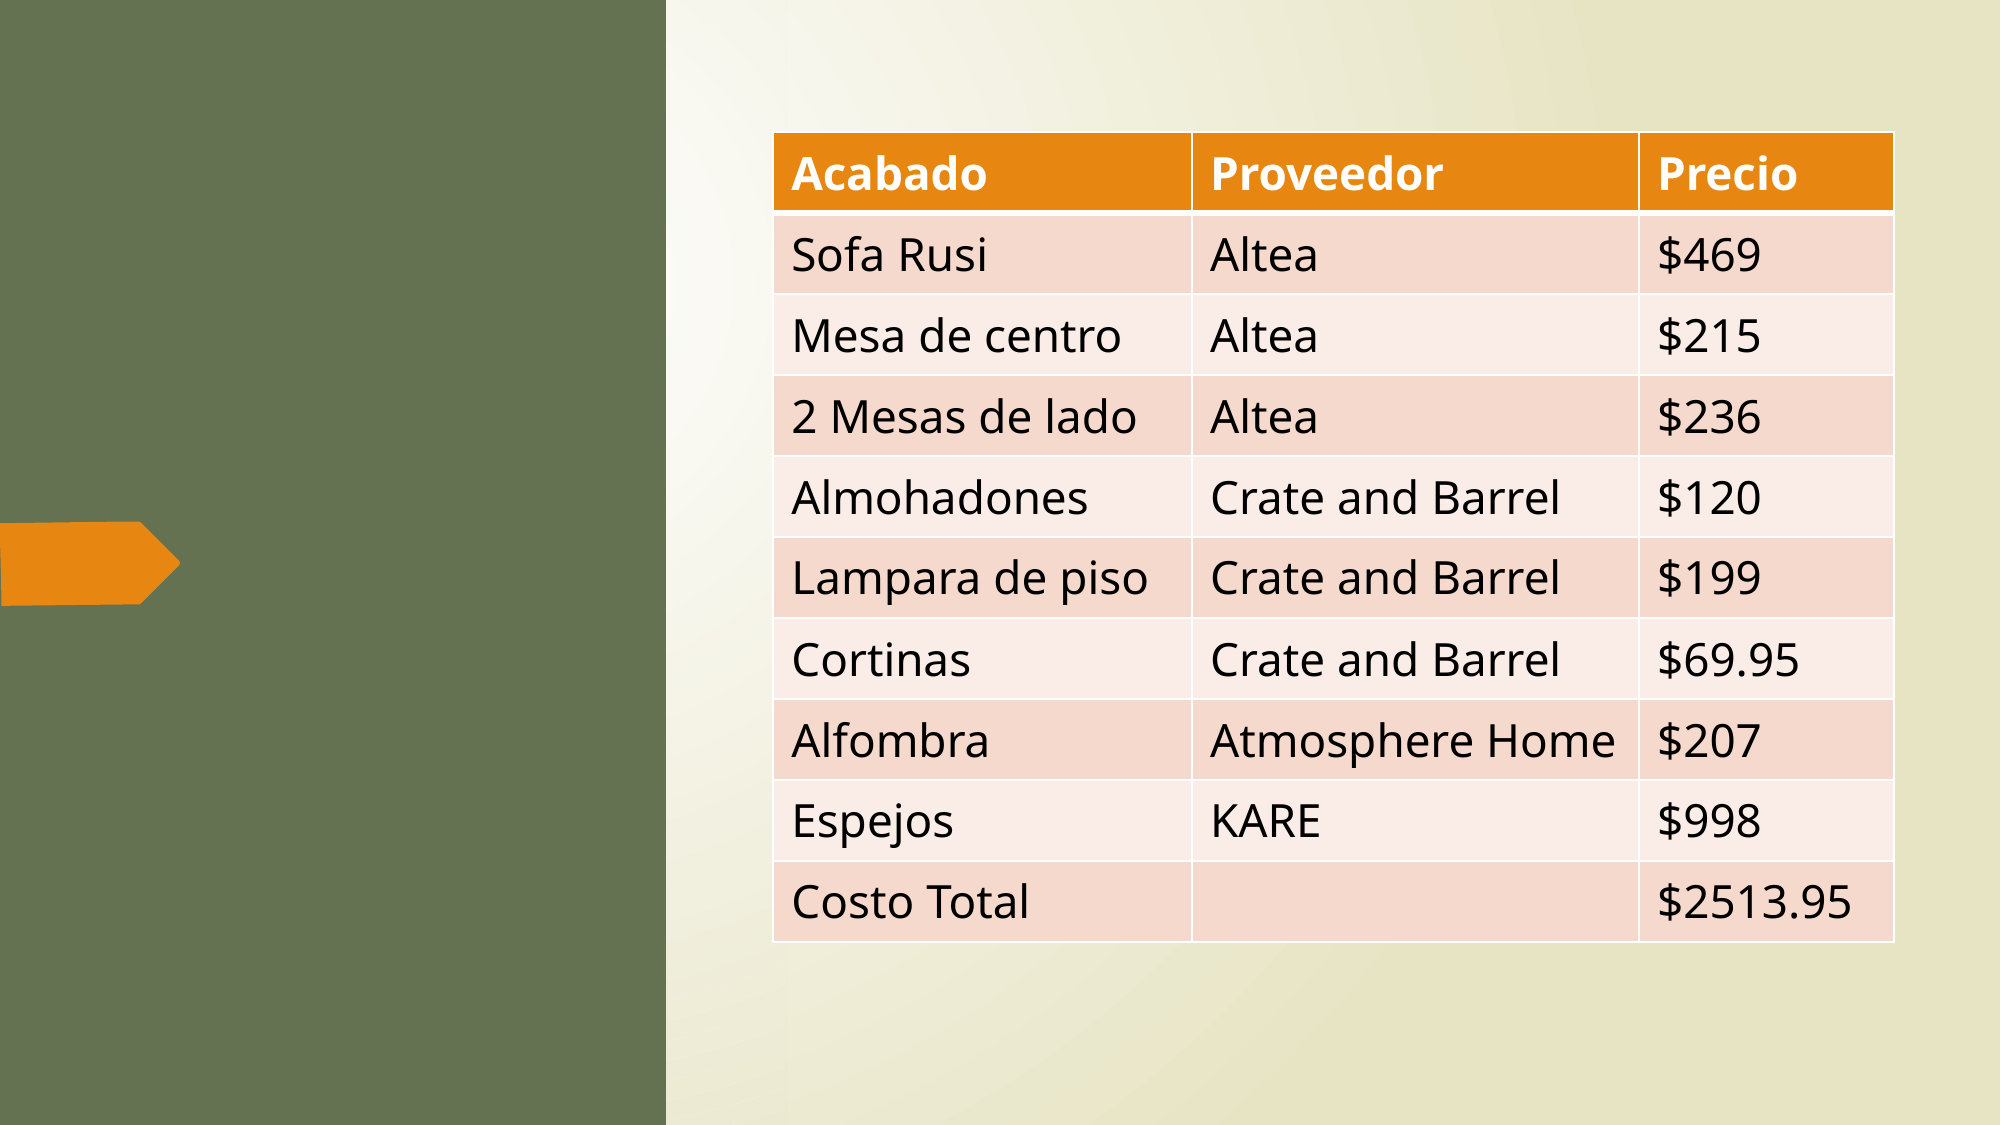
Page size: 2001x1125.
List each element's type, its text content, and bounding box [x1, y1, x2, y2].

table_cell Altea [1193, 216, 1638, 293]
table_header Acabado [774, 133, 1191, 210]
table_cell $215 [1640, 295, 1893, 374]
table_cell $120 [1640, 457, 1893, 536]
table_cell $998 [1640, 781, 1893, 860]
table_cell Crate and Barrel [1193, 538, 1638, 617]
table_cell Almohadones [774, 457, 1191, 536]
table_cell 2 Mesas de lado [774, 376, 1191, 455]
table_cell Costo Total [774, 862, 1191, 941]
table_cell KARE [1193, 781, 1638, 860]
table_cell Alfombra [774, 700, 1191, 779]
table_cell Mesa de centro [774, 295, 1191, 374]
table_cell Espejos [774, 781, 1191, 860]
text_box [785, 0, 2000, 1125]
text_box [0, 0, 667, 1125]
table_cell $199 [1640, 538, 1893, 617]
table_cell $469 [1640, 216, 1893, 293]
table_cell Crate and Barrel [1193, 457, 1638, 536]
table_cell Crate and Barrel [1193, 619, 1638, 698]
table_cell Altea [1193, 295, 1638, 374]
table_header Precio [1640, 133, 1893, 210]
table_cell $2513.95 [1640, 862, 1893, 941]
table_cell [1193, 862, 1638, 941]
table_cell Atmosphere Home [1193, 700, 1638, 779]
table_cell Sofa Rusi [774, 216, 1191, 293]
table_cell Cortinas [774, 619, 1191, 698]
table_cell $207 [1640, 700, 1893, 779]
table_cell Altea [1193, 376, 1638, 455]
table_cell $69.95 [1640, 619, 1893, 698]
table_cell $236 [1640, 376, 1893, 455]
table_header Proveedor [1193, 133, 1638, 210]
table_cell Lampara de piso [774, 538, 1191, 617]
text_box [0, 521, 181, 606]
